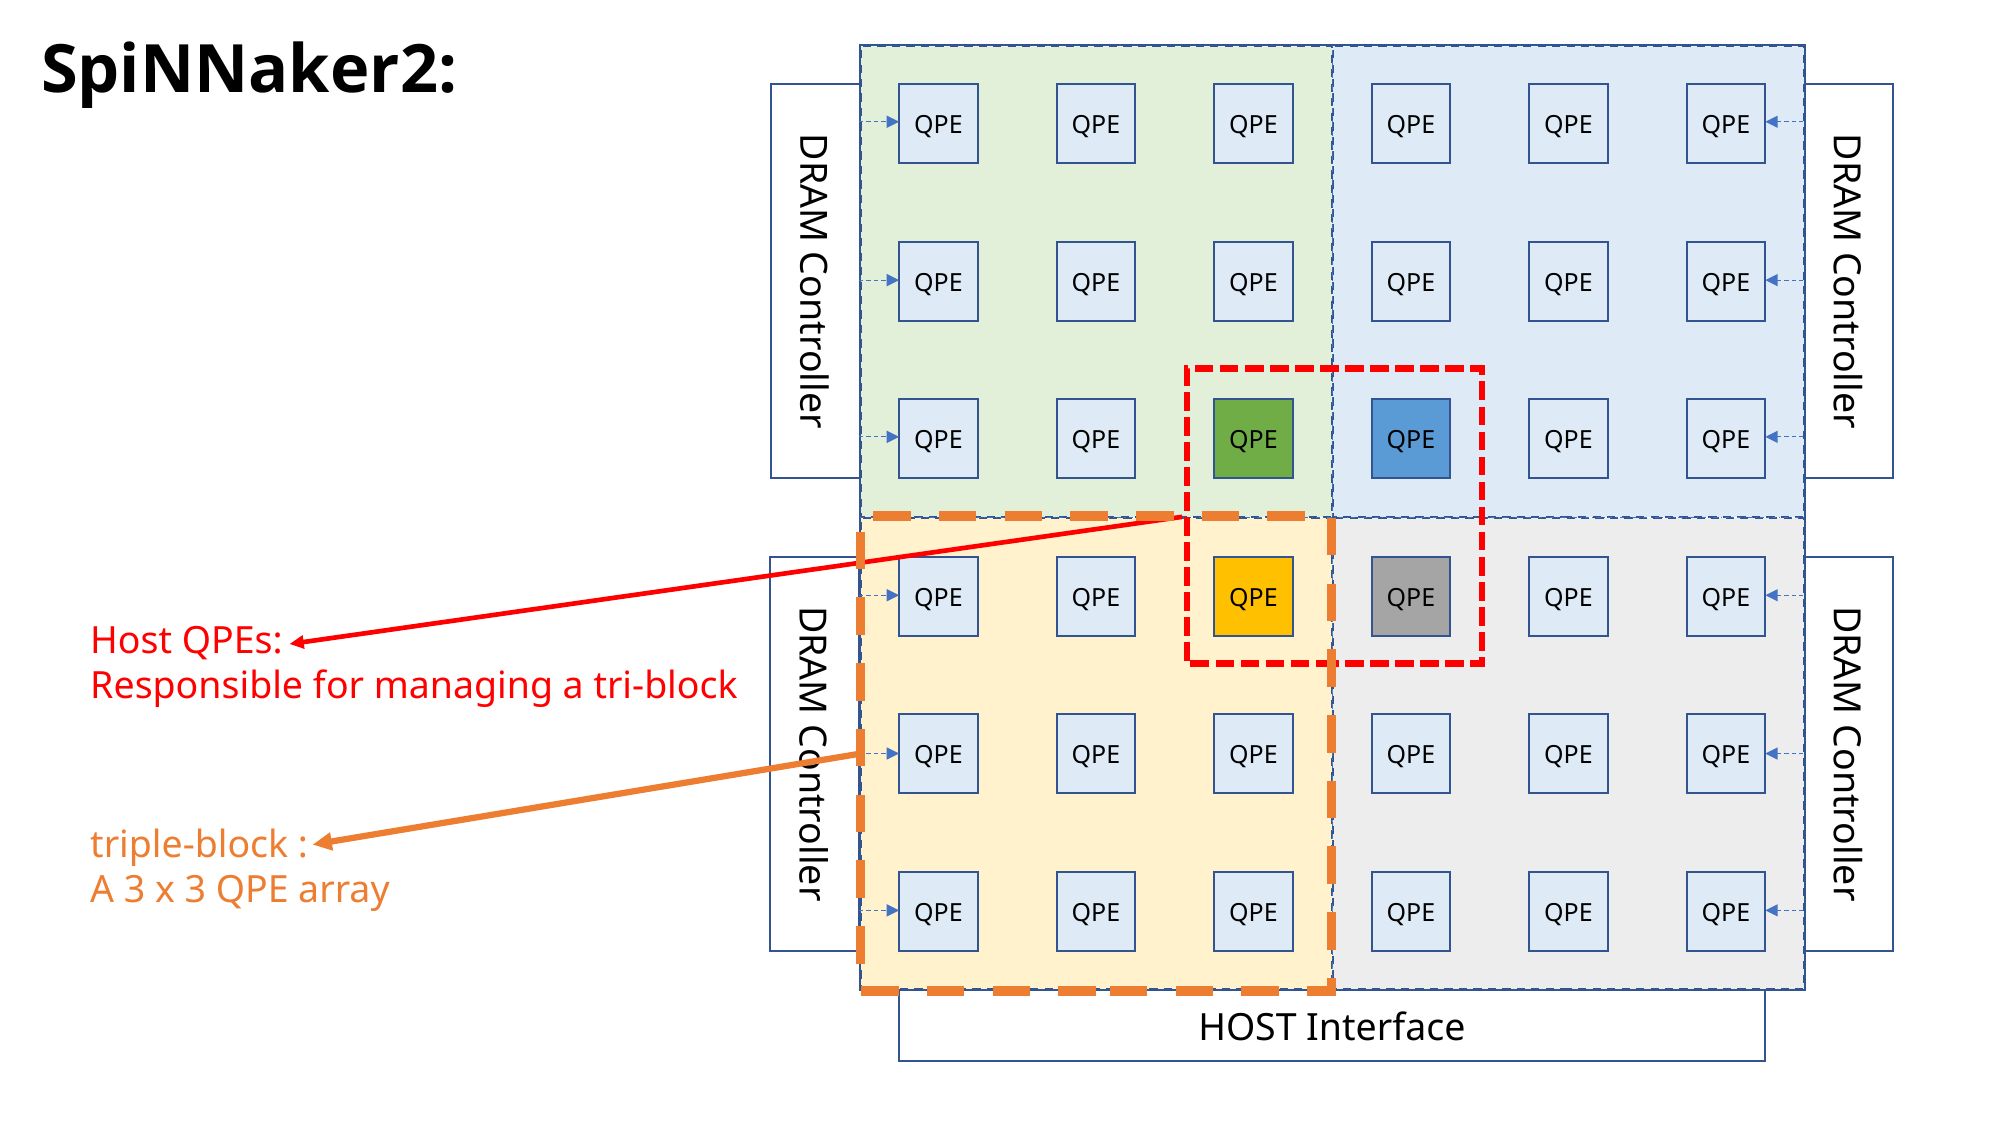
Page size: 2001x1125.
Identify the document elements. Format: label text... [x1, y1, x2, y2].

text_box DRAM Controller [1804, 83, 1894, 479]
text_box QPE [1056, 241, 1136, 322]
text_box QPE [1686, 871, 1766, 952]
text_box [1333, 518, 1483, 665]
text_box HOST Interface [898, 989, 1766, 1062]
text_box QPE [1056, 398, 1136, 479]
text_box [313, 753, 861, 845]
text_box [1186, 367, 1332, 516]
text_box [859, 44, 1806, 991]
text_box QPE [1686, 713, 1766, 794]
text_box triple-block : A 3 x 3 QPE array [75, 812, 778, 918]
text_box QPE [1528, 713, 1609, 794]
text_box QPE [1528, 398, 1609, 479]
text_box QPE [1528, 871, 1609, 952]
text_box QPE [1371, 83, 1451, 164]
text_box [860, 518, 1332, 992]
text_box QPE [1686, 83, 1766, 164]
text_box DRAM Controller [769, 645, 860, 753]
text_box QPE [1213, 241, 1294, 322]
text_box QPE [1528, 241, 1609, 322]
text_box QPE [1371, 241, 1451, 322]
text_box QPE [1056, 83, 1136, 164]
text_box QPE [1686, 556, 1766, 637]
text_box QPE [1686, 241, 1766, 322]
text_box QPE [1371, 713, 1451, 794]
text_box [1333, 367, 1483, 517]
text_box QPE [1371, 871, 1451, 952]
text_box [289, 516, 1183, 645]
text_box SpiNNaker2: [26, 18, 691, 114]
text_box QPE [1213, 83, 1294, 164]
text_box QPE [1528, 556, 1609, 637]
text_box QPE [898, 241, 979, 322]
text_box QPE [1528, 83, 1609, 164]
text_box QPE [898, 83, 979, 164]
text_box QPE [898, 398, 979, 479]
text_box QPE [1686, 398, 1766, 479]
text_box DRAM Controller [769, 845, 860, 952]
text_box DRAM Controller [1804, 556, 1894, 952]
text_box Host QPEs: Responsible for managing a tri-block [75, 608, 778, 714]
text_box DRAM Controller [770, 83, 861, 479]
